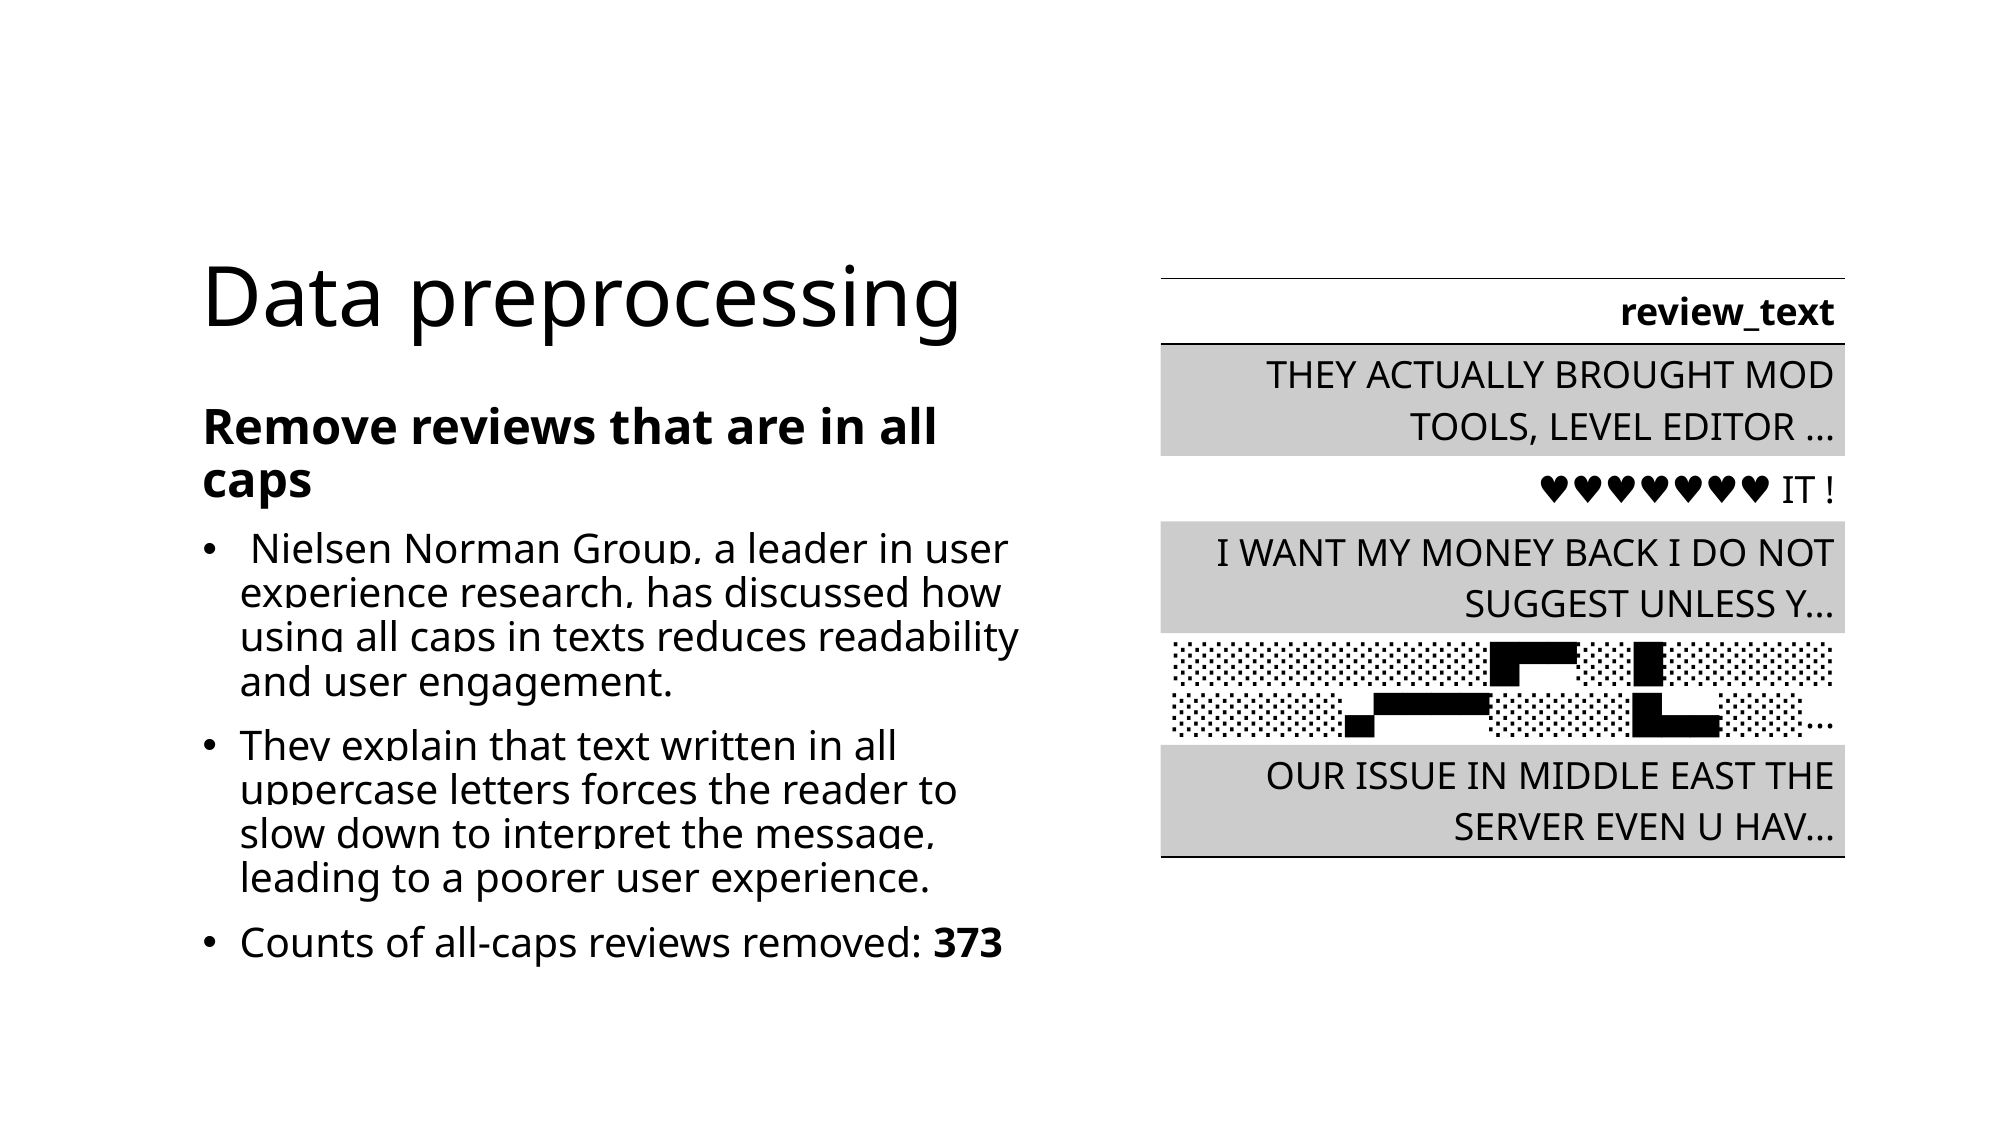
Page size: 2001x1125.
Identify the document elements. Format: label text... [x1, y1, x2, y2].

table_header review_text [1161, 279, 1845, 343]
table_cell ♥♥♥♥♥♥♥ IT ! [1161, 456, 1845, 521]
table_cell OUR ISSUE IN MIDDLE EAST THE SERVER EVEN U HAV... [1161, 745, 1845, 856]
table_cell I WANT MY MONEY BACK I DO NOT SUGGEST UNLESS Y... [1161, 521, 1845, 633]
table_cell ░░░░░░░░░░░█▀▀░░█░░░░░░ ░░░░░░▄▀▀▀▀░░░░░█▄▄░░░... [1161, 633, 1845, 745]
table_cell THEY ACTUALLY BROUGHT MOD TOOLS, LEVEL EDITOR ... [1161, 345, 1845, 456]
title Data preprocessing [186, 82, 1060, 352]
list Remove reviews that are in all caps Nielsen Norman Group, a leader in user experience research, has discussed how using all caps in texts reduces readability and user engagement. They explain that text written in all uppercase letters forces the reader to slow down to interpret the message, leading to a poorer user experience. Counts of all-caps reviews removed: 373 [187, 394, 1060, 975]
